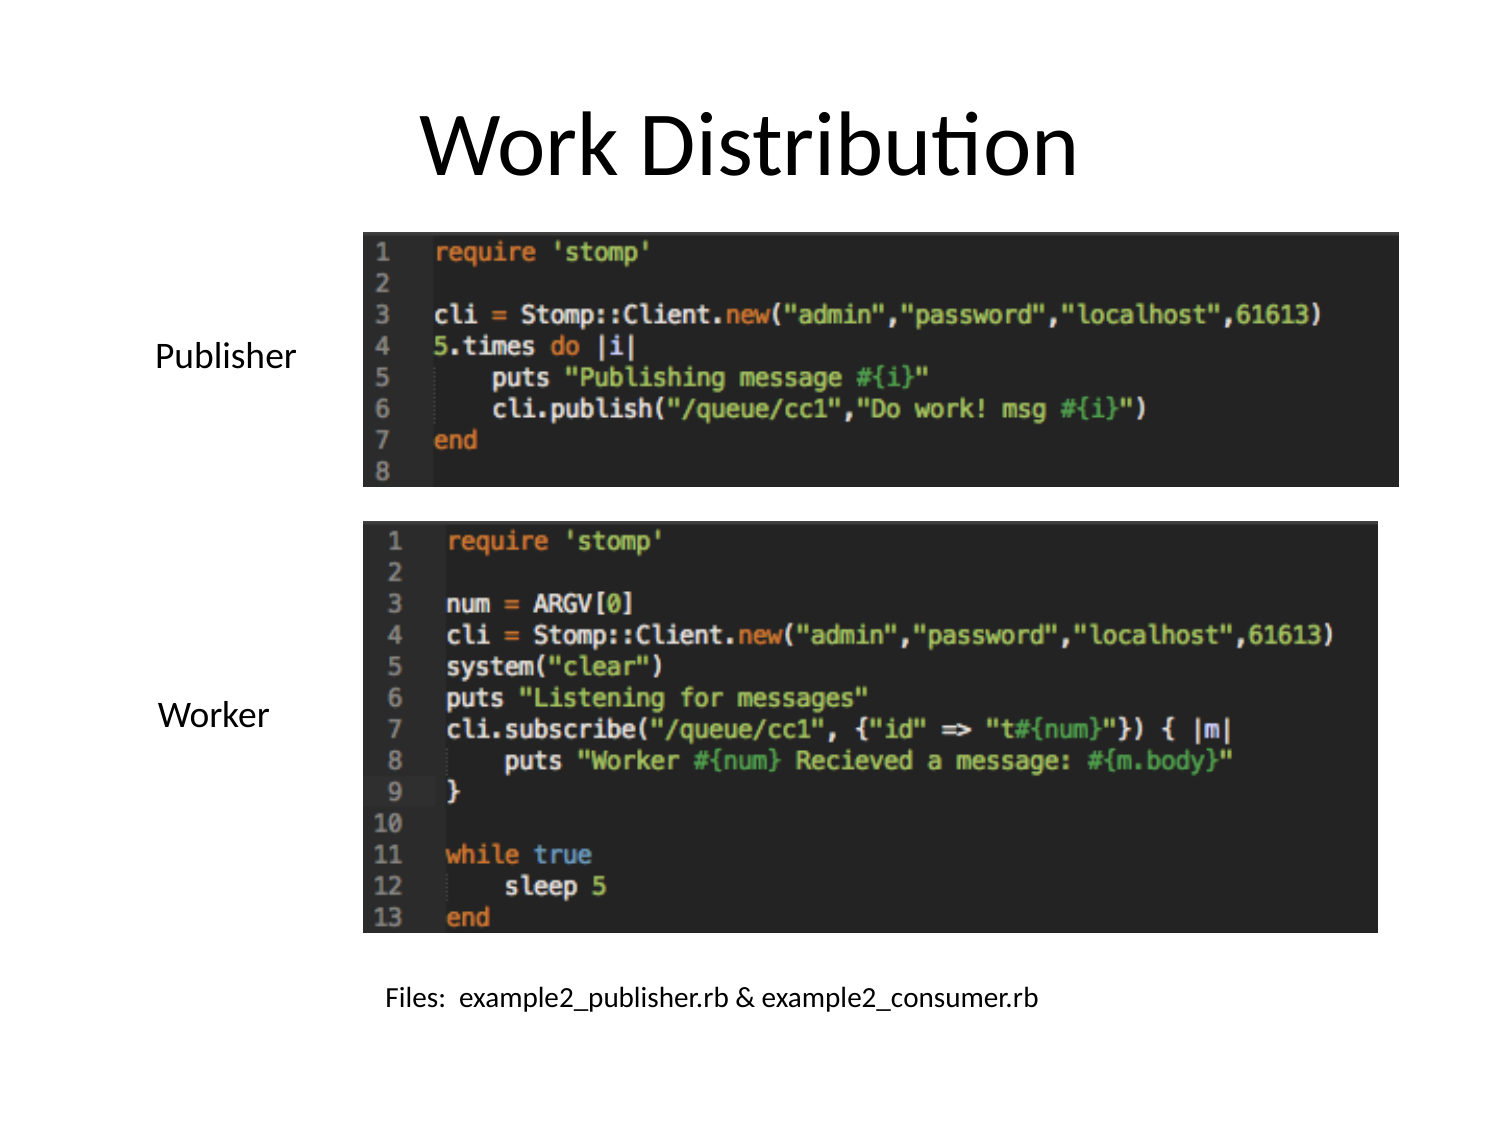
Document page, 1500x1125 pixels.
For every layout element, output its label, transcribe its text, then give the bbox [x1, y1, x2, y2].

text_box Files: example2_publisher.rb & example2_consumer.rb [370, 971, 1055, 1022]
picture [363, 521, 1379, 933]
title Work Distribution [75, 45, 1425, 233]
text_box Worker [143, 682, 285, 742]
text_box Publisher [140, 323, 313, 384]
picture [363, 232, 1399, 487]
